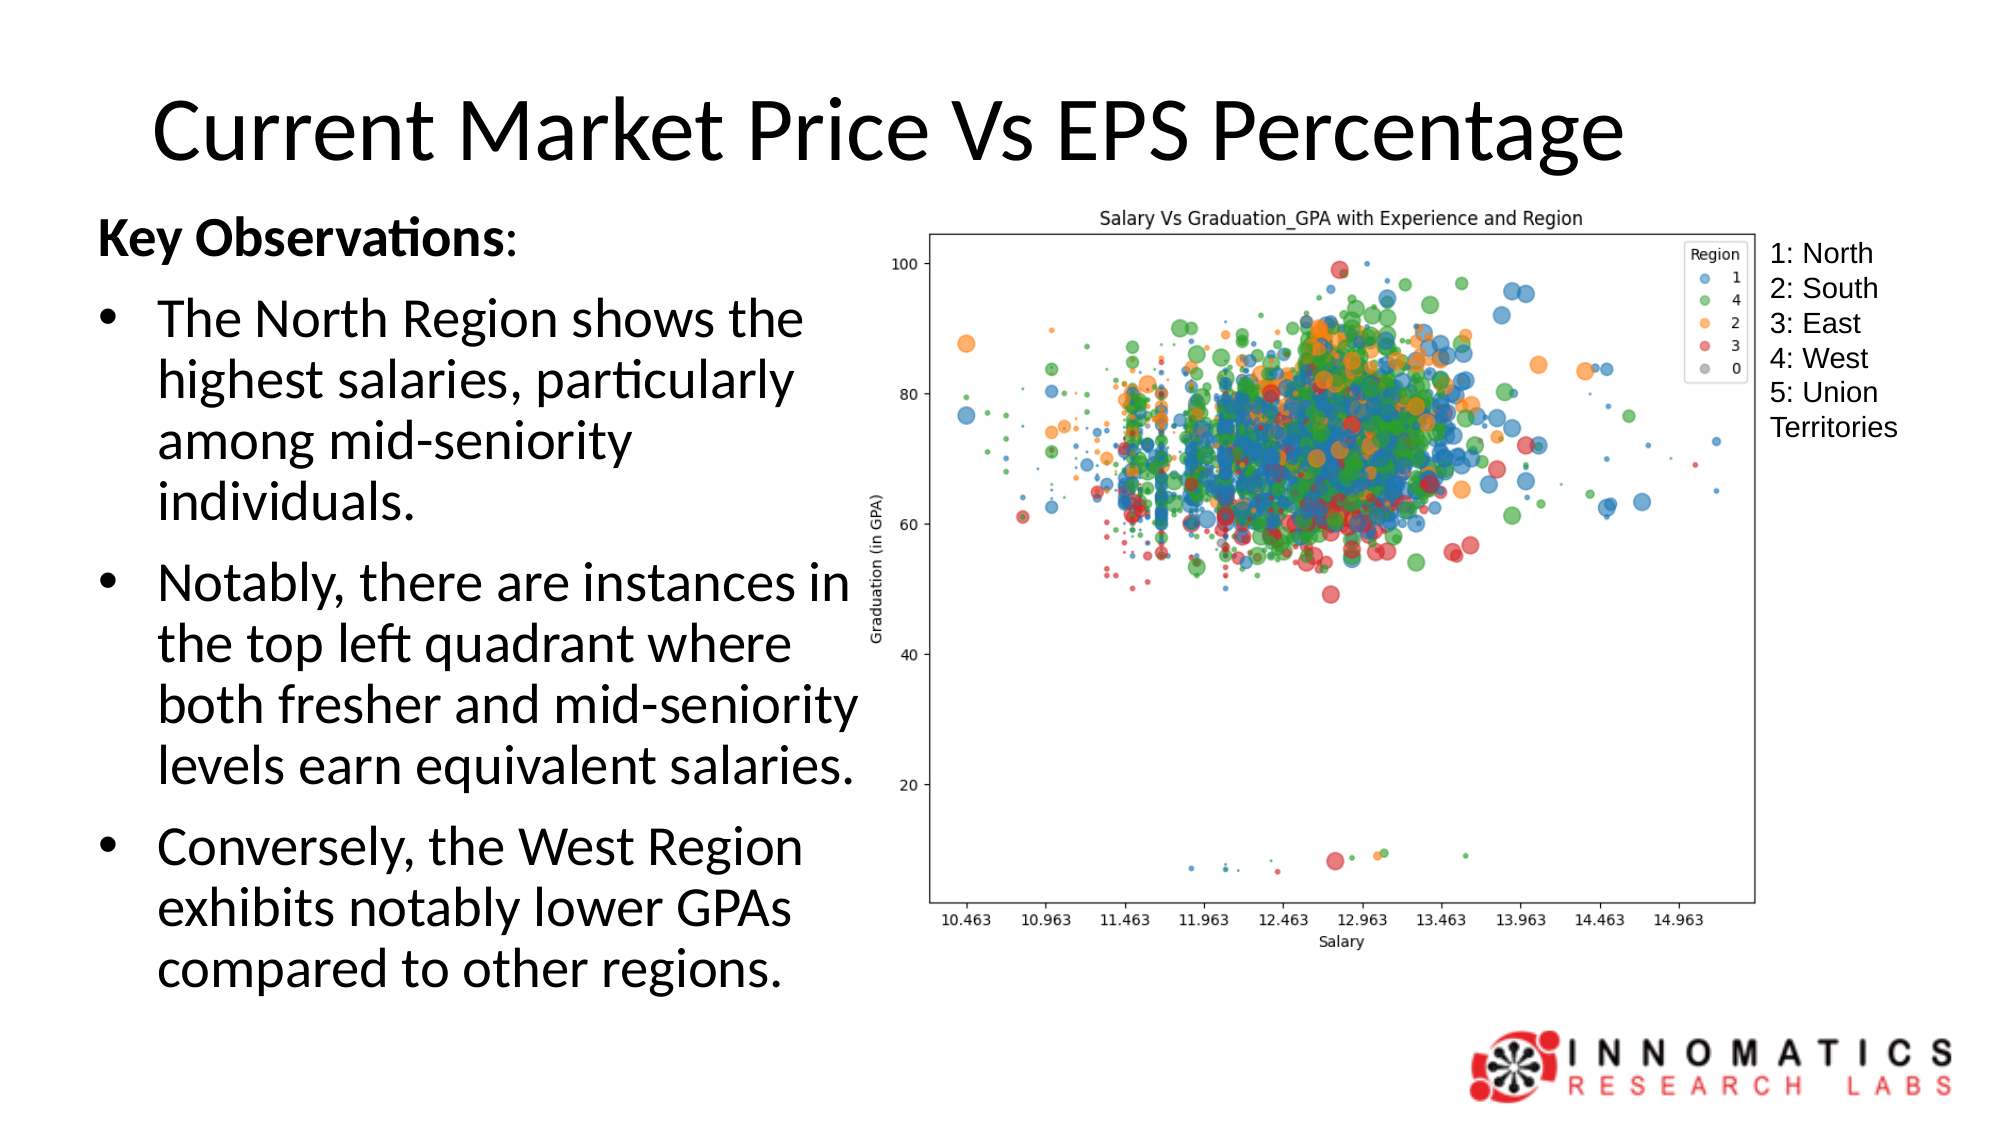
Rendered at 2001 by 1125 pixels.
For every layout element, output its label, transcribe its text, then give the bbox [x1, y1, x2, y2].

picture [859, 199, 1764, 960]
text_box 1: North 2: South 3: East 4: West 5: Union Territories [1768, 226, 1950, 452]
picture [1445, 1014, 1975, 1125]
list Key Observations: The North Region shows the highest salaries, particularly among mid-seniority individuals. Notably, there are instances in the top left quadrant where both fresher and mid-seniority levels earn equivalent salaries. Conversely, the West Region exhibits notably lower GPAs compared to other regions. [63, 200, 875, 1025]
title Current Market Price Vs EPS Percentage [137, 22, 1863, 226]
